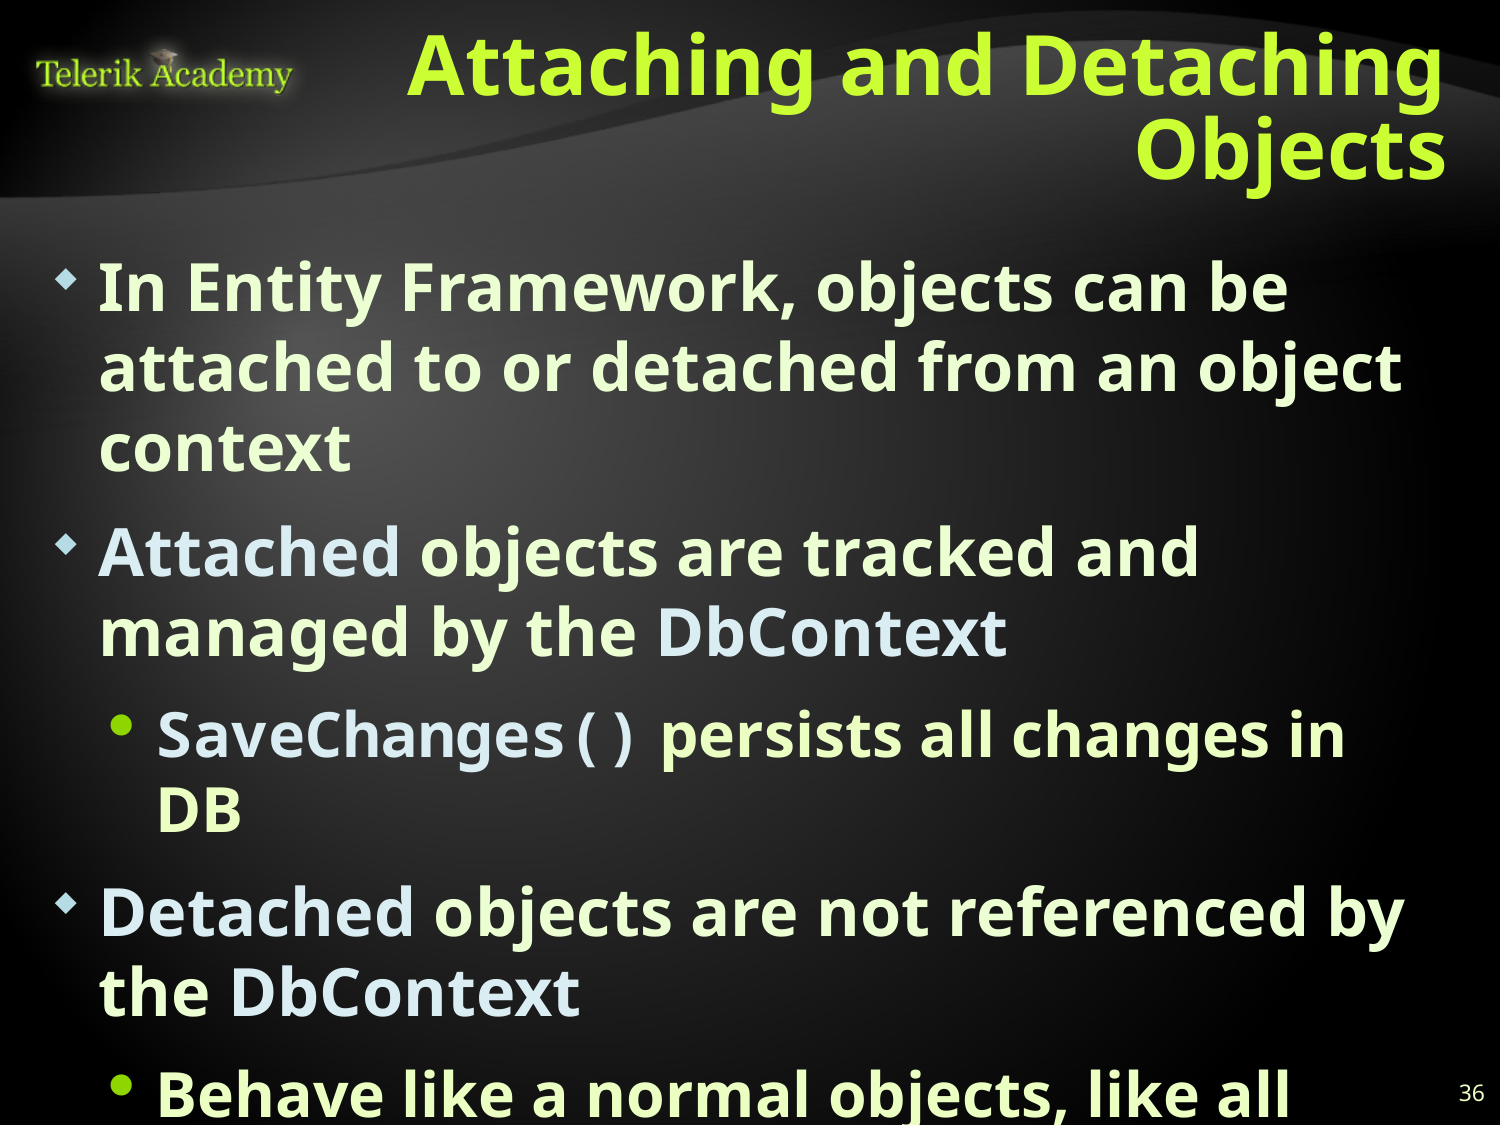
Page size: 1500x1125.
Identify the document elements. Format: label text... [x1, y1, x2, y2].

title Attaching and Detaching Objects [300, 37, 1463, 188]
list In Entity Framework, objects can be attached to or detached from an object context Attached objects are tracked and managed by the DbContext SaveChanges() persists all changes in DB Detached objects are not referenced by the DbContext Behave like a normal objects, like all others, which are not related to EF [37, 237, 1463, 1063]
picture [0, 0, 1500, 1125]
slide_number 36 [1425, 1074, 1500, 1113]
